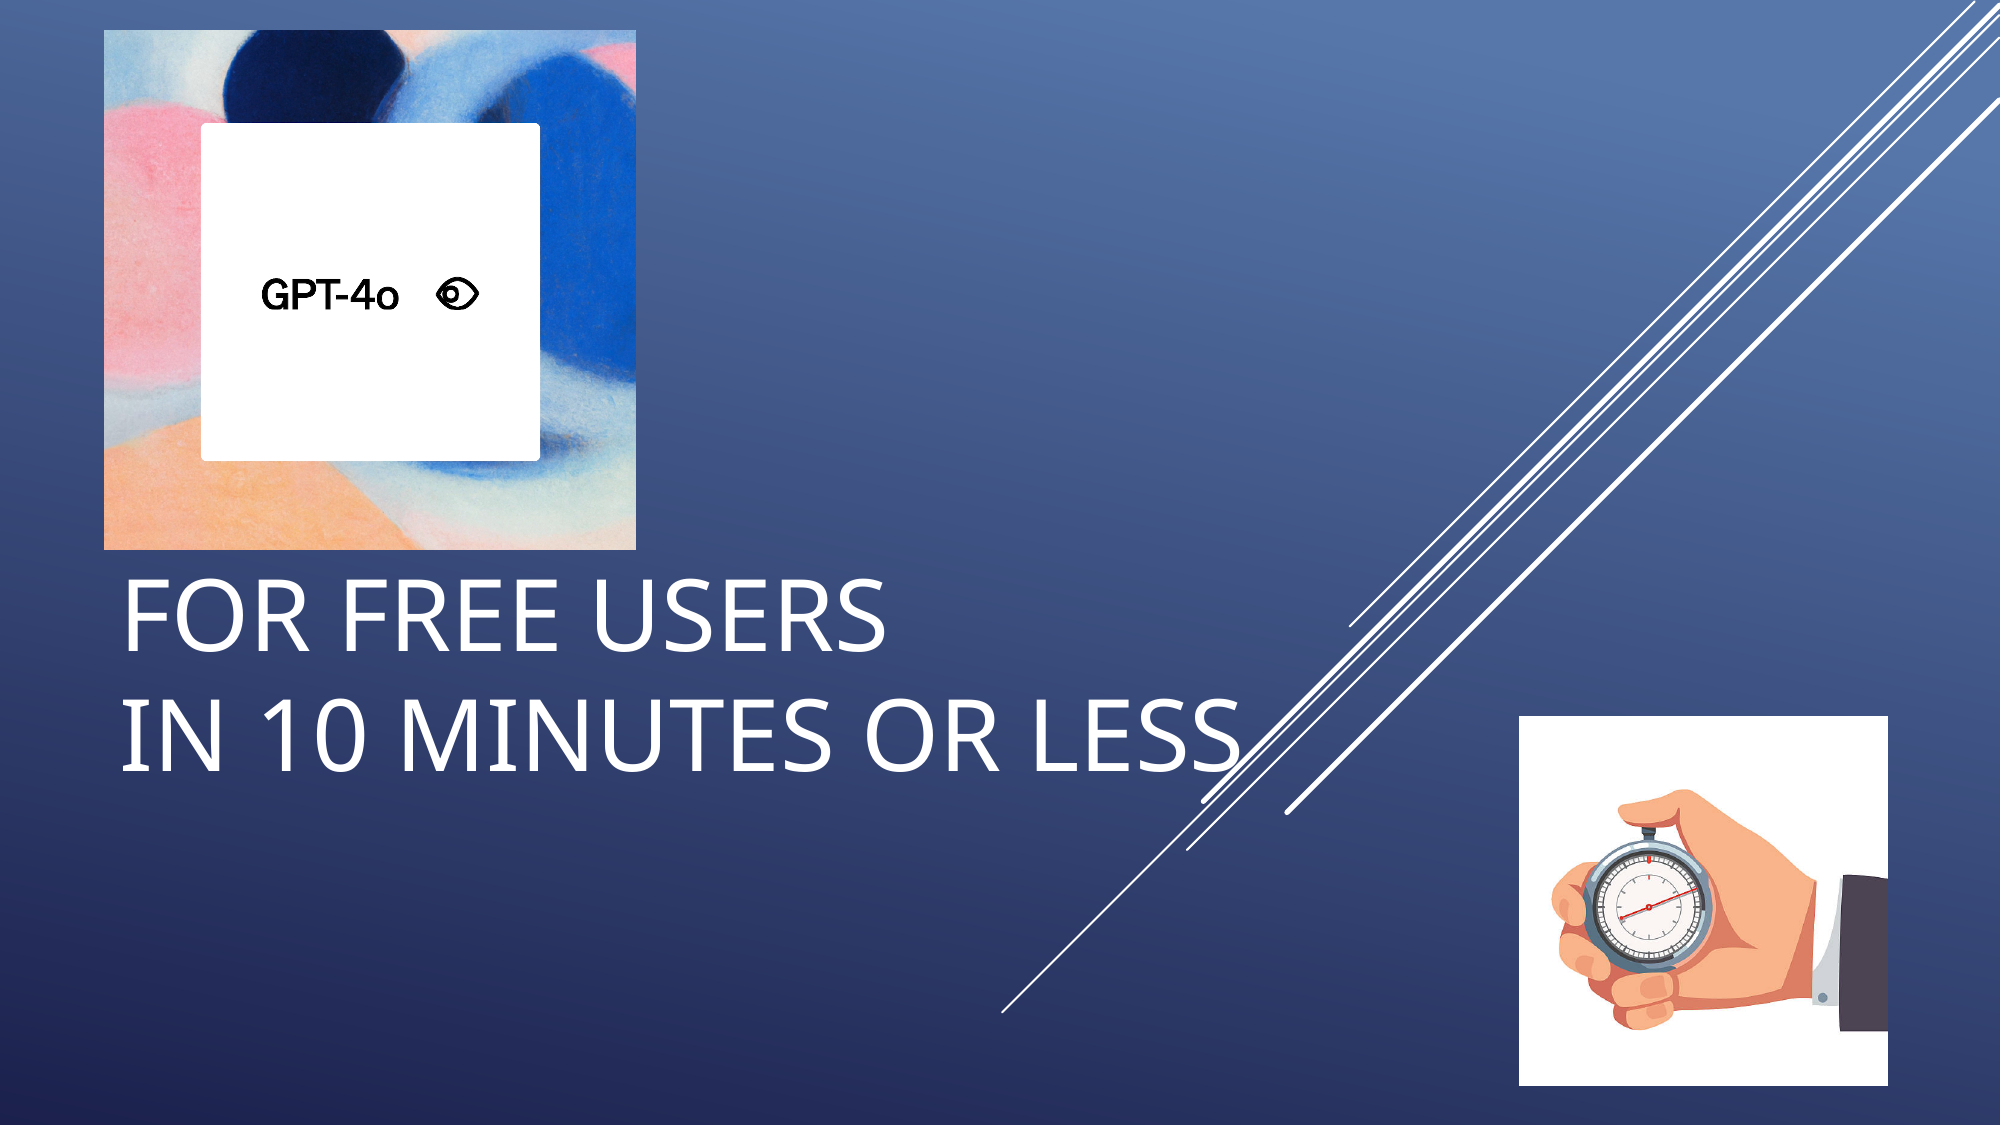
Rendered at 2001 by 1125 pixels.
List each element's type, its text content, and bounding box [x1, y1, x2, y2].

picture [1519, 716, 1889, 1086]
title for free users in 10 Minutes or less [104, 201, 1418, 799]
picture [104, 30, 636, 551]
